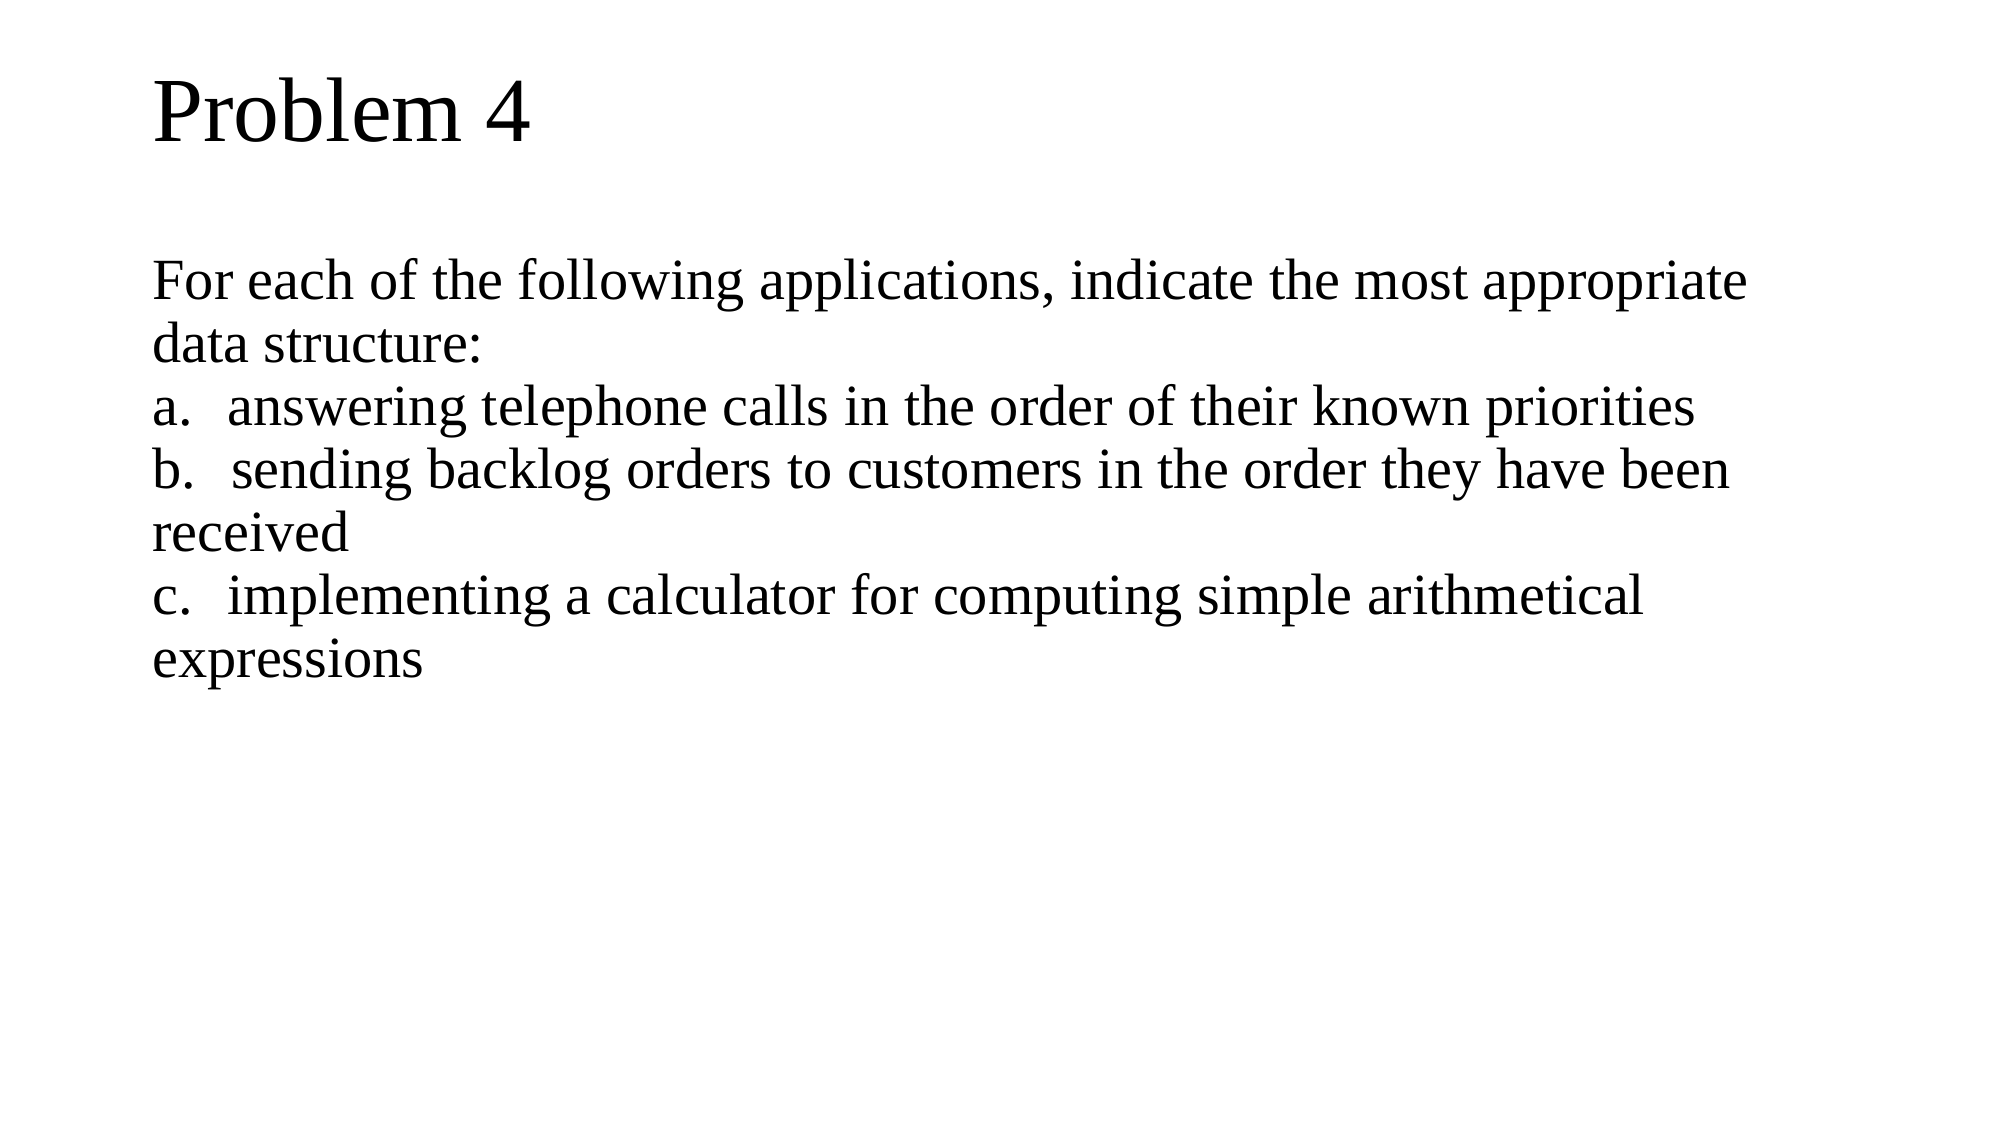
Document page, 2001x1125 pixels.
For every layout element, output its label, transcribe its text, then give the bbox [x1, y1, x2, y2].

title Problem 4 [137, 3, 1863, 221]
list For each of the following applications, indicate the most appropriate data structure: a. answering telephone calls in the order of their known priorities b. sending backlog orders to customers in the order they have been received c. implementing a calculator for computing simple arithmetical expressions [137, 241, 1863, 1014]
